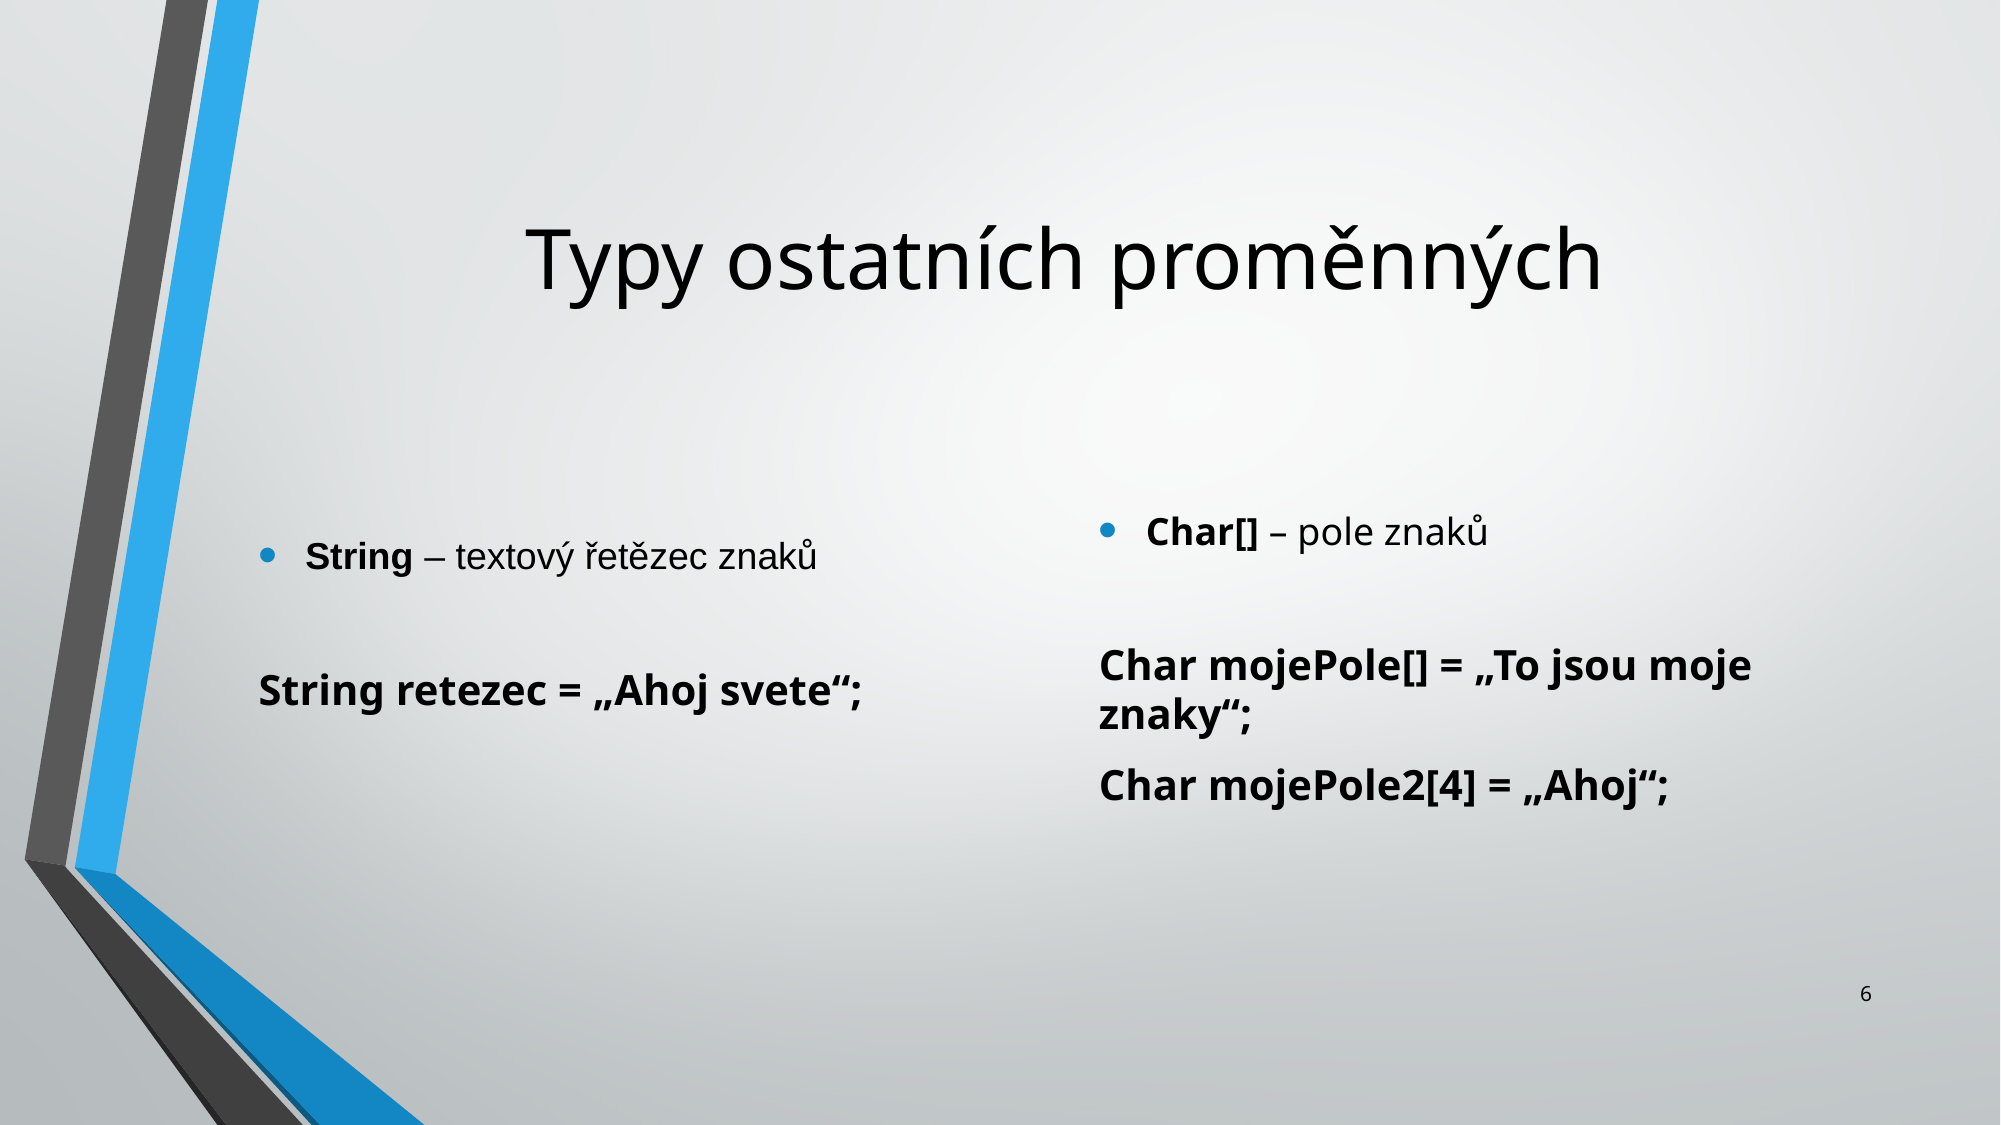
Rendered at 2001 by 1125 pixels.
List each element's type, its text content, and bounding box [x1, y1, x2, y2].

title Typy ostatních proměnných [243, 112, 1887, 400]
list Char[] – pole znaků Char mojePole[] = „To jsou moje znaky“; Char mojePole2[4] = „Ahoj“; [1083, 437, 1887, 950]
list String – textový řetězec znaků String retezec = „Ahoj svete“; [243, 437, 1047, 950]
slide_number 6 [1796, 965, 1887, 1025]
